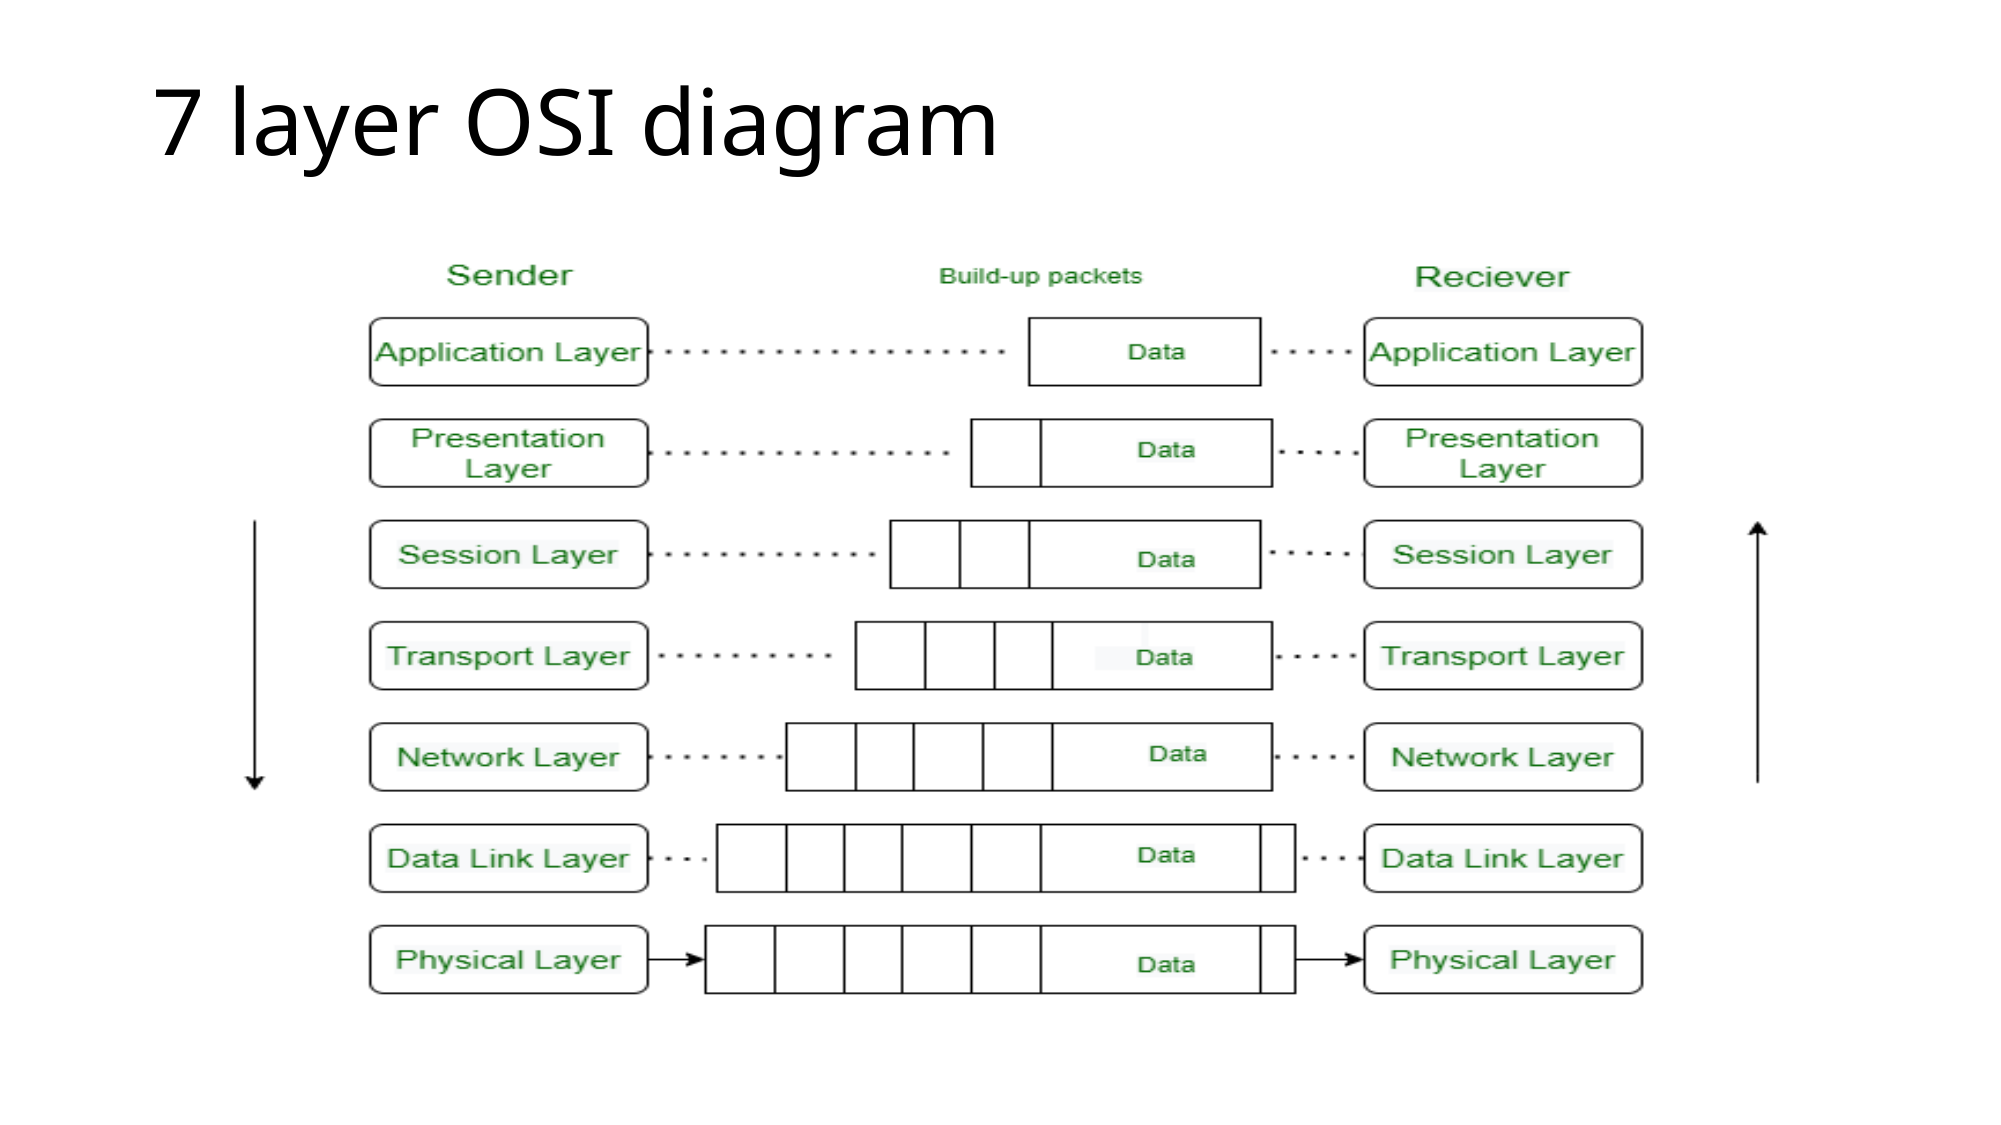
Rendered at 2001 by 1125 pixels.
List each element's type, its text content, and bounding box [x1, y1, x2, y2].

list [238, 250, 1778, 1008]
title 7 layer OSI diagram [137, 59, 1863, 192]
